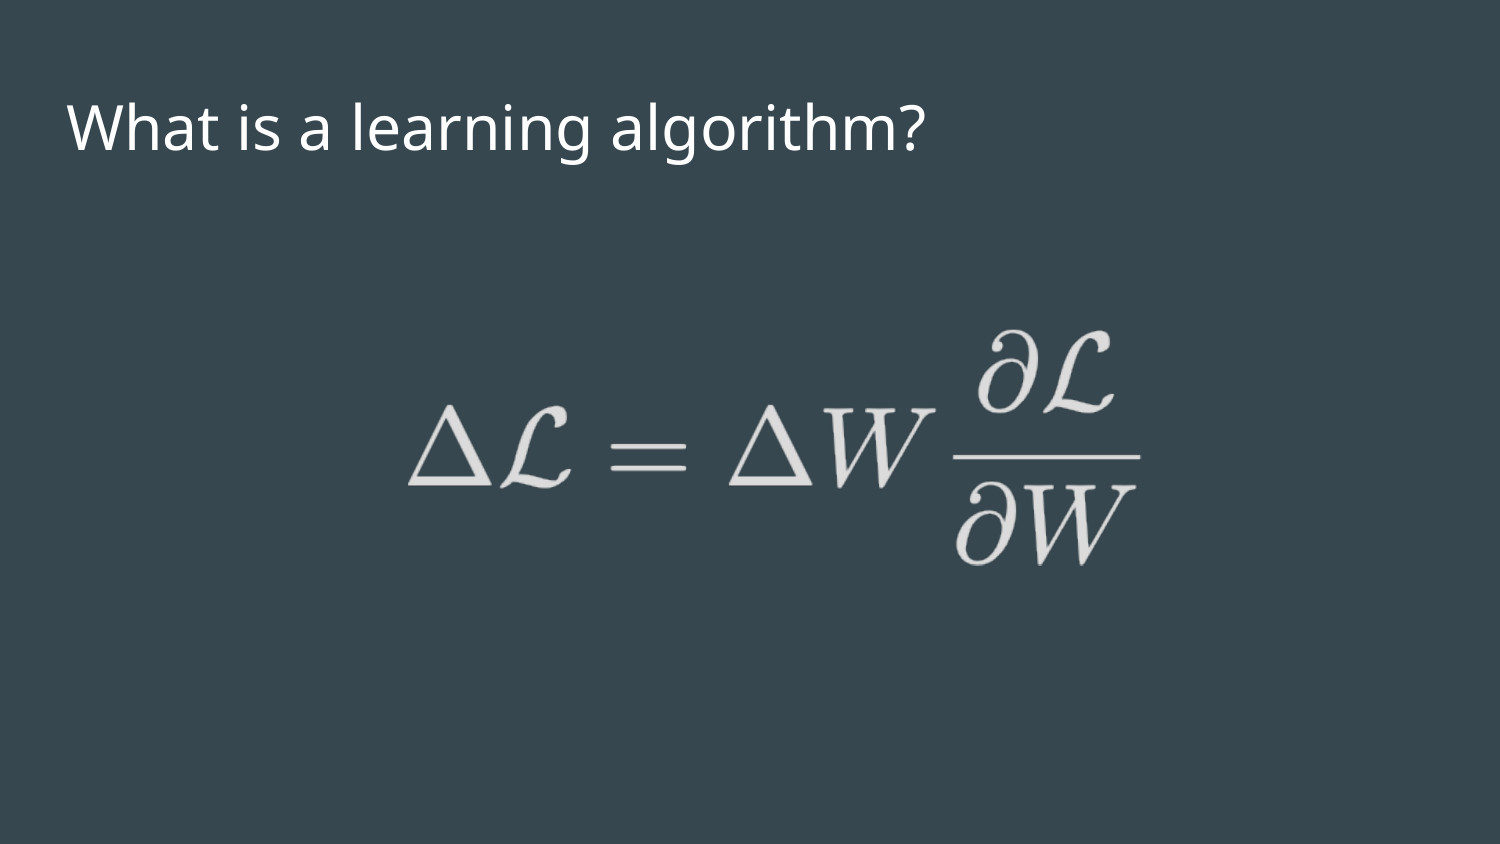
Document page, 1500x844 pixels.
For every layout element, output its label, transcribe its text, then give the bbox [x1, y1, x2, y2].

title What is a learning algorithm? [51, 72, 1449, 167]
picture [408, 327, 1142, 566]
